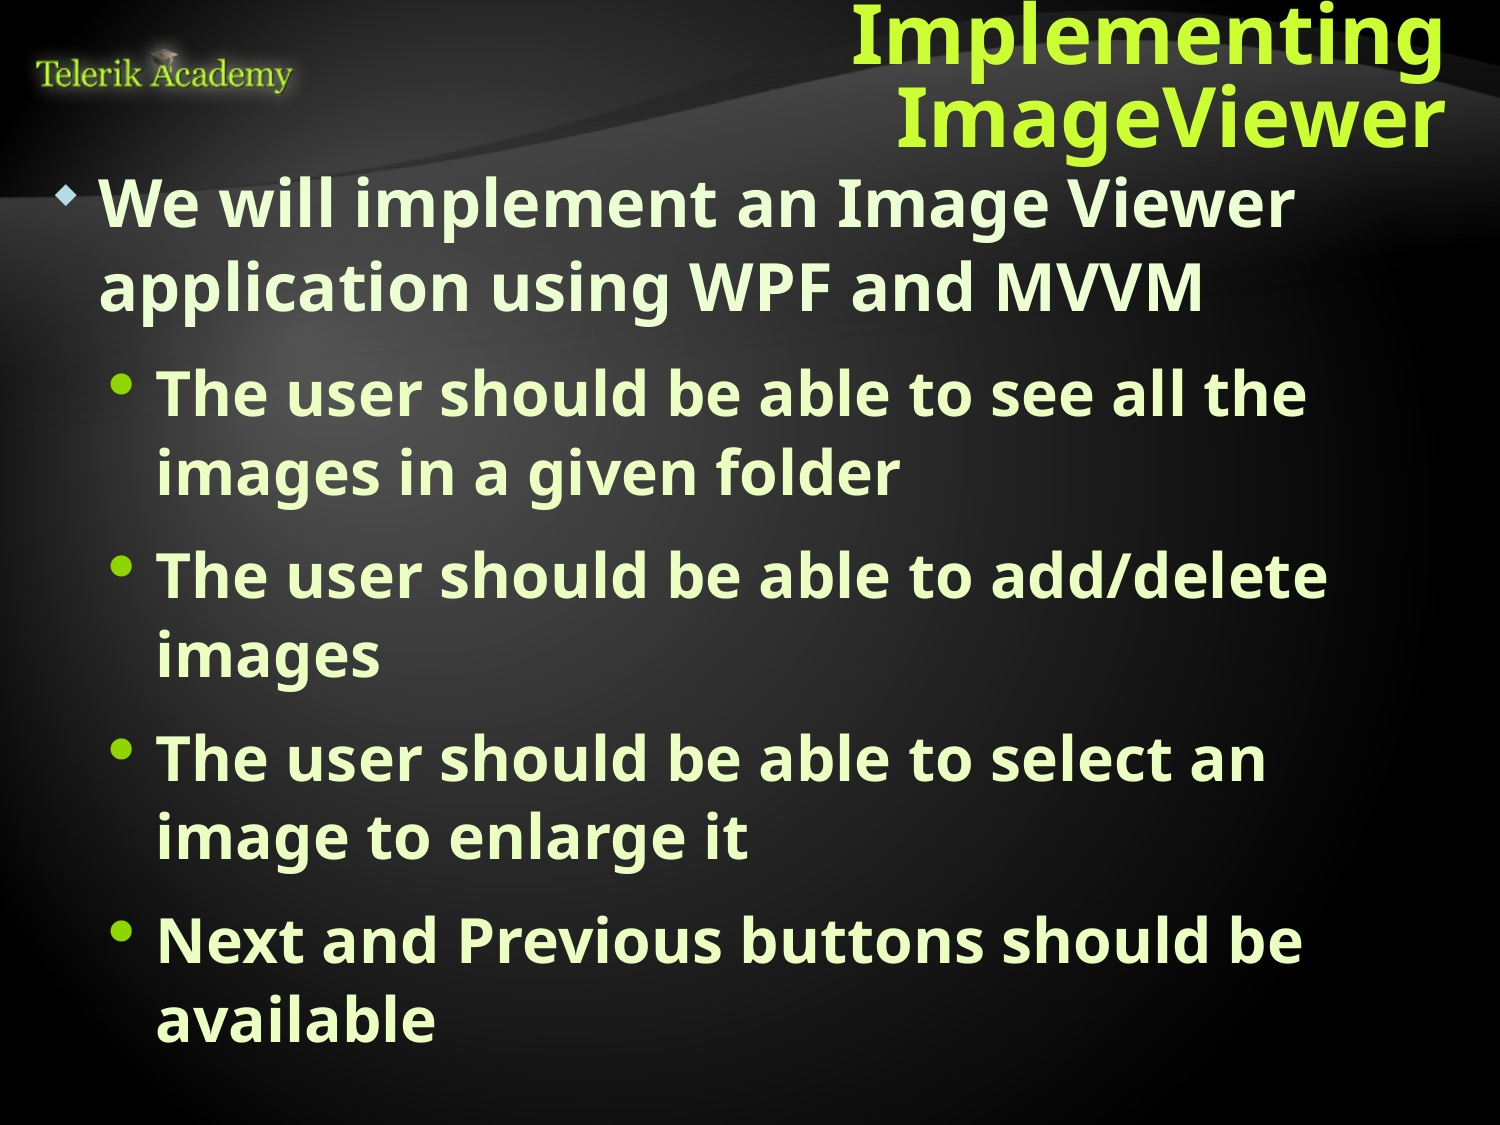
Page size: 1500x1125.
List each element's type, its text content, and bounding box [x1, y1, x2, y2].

title Implementing ImageViewer [300, 12, 1463, 149]
list We will implement an Image Viewer application using WPF and MVVM The user should be able to see all the images in a given folder The user should be able to add/delete images The user should be able to select an image to enlarge it Next and Previous buttons should be available [37, 149, 1463, 1100]
picture [0, 0, 1500, 1125]
